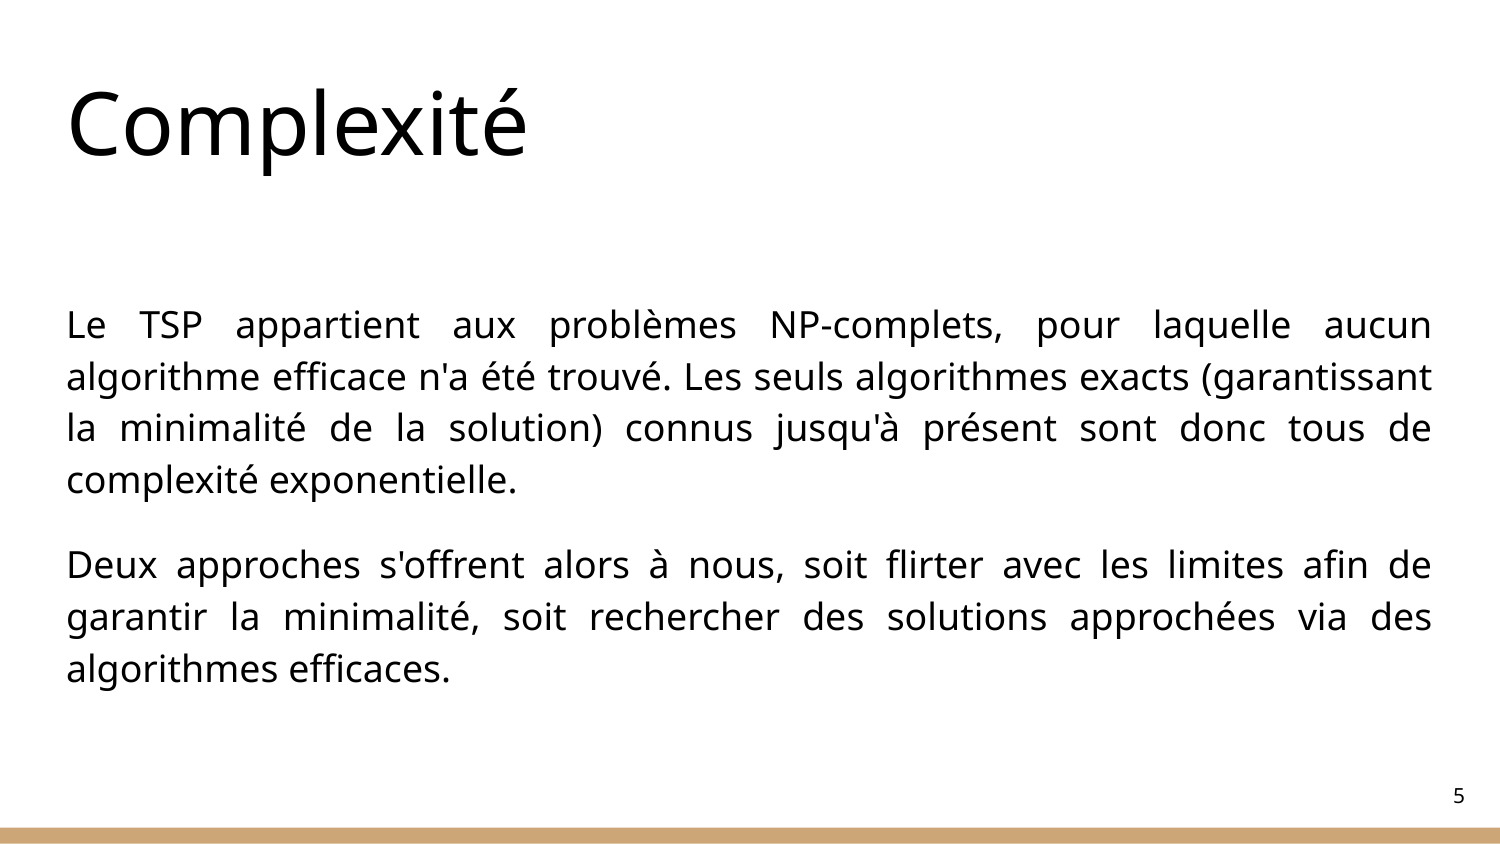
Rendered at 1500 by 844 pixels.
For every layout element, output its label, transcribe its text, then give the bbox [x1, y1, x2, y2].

title Complexité [51, 51, 1449, 189]
slide_number ‹#› [1389, 764, 1480, 830]
list Le TSP appartient aux problèmes NP-complets, pour laquelle aucun algorithme efficace n'a été trouvé. Les seuls algorithmes exacts (garantissant la minimalité de la solution) connus jusqu'à présent sont donc tous de complexité exponentielle. Deux approches s'offrent alors à nous, soit flirter avec les limites afin de garantir la minimalité, soit rechercher des solutions approchées via des algorithmes efficaces. [51, 200, 1449, 752]
